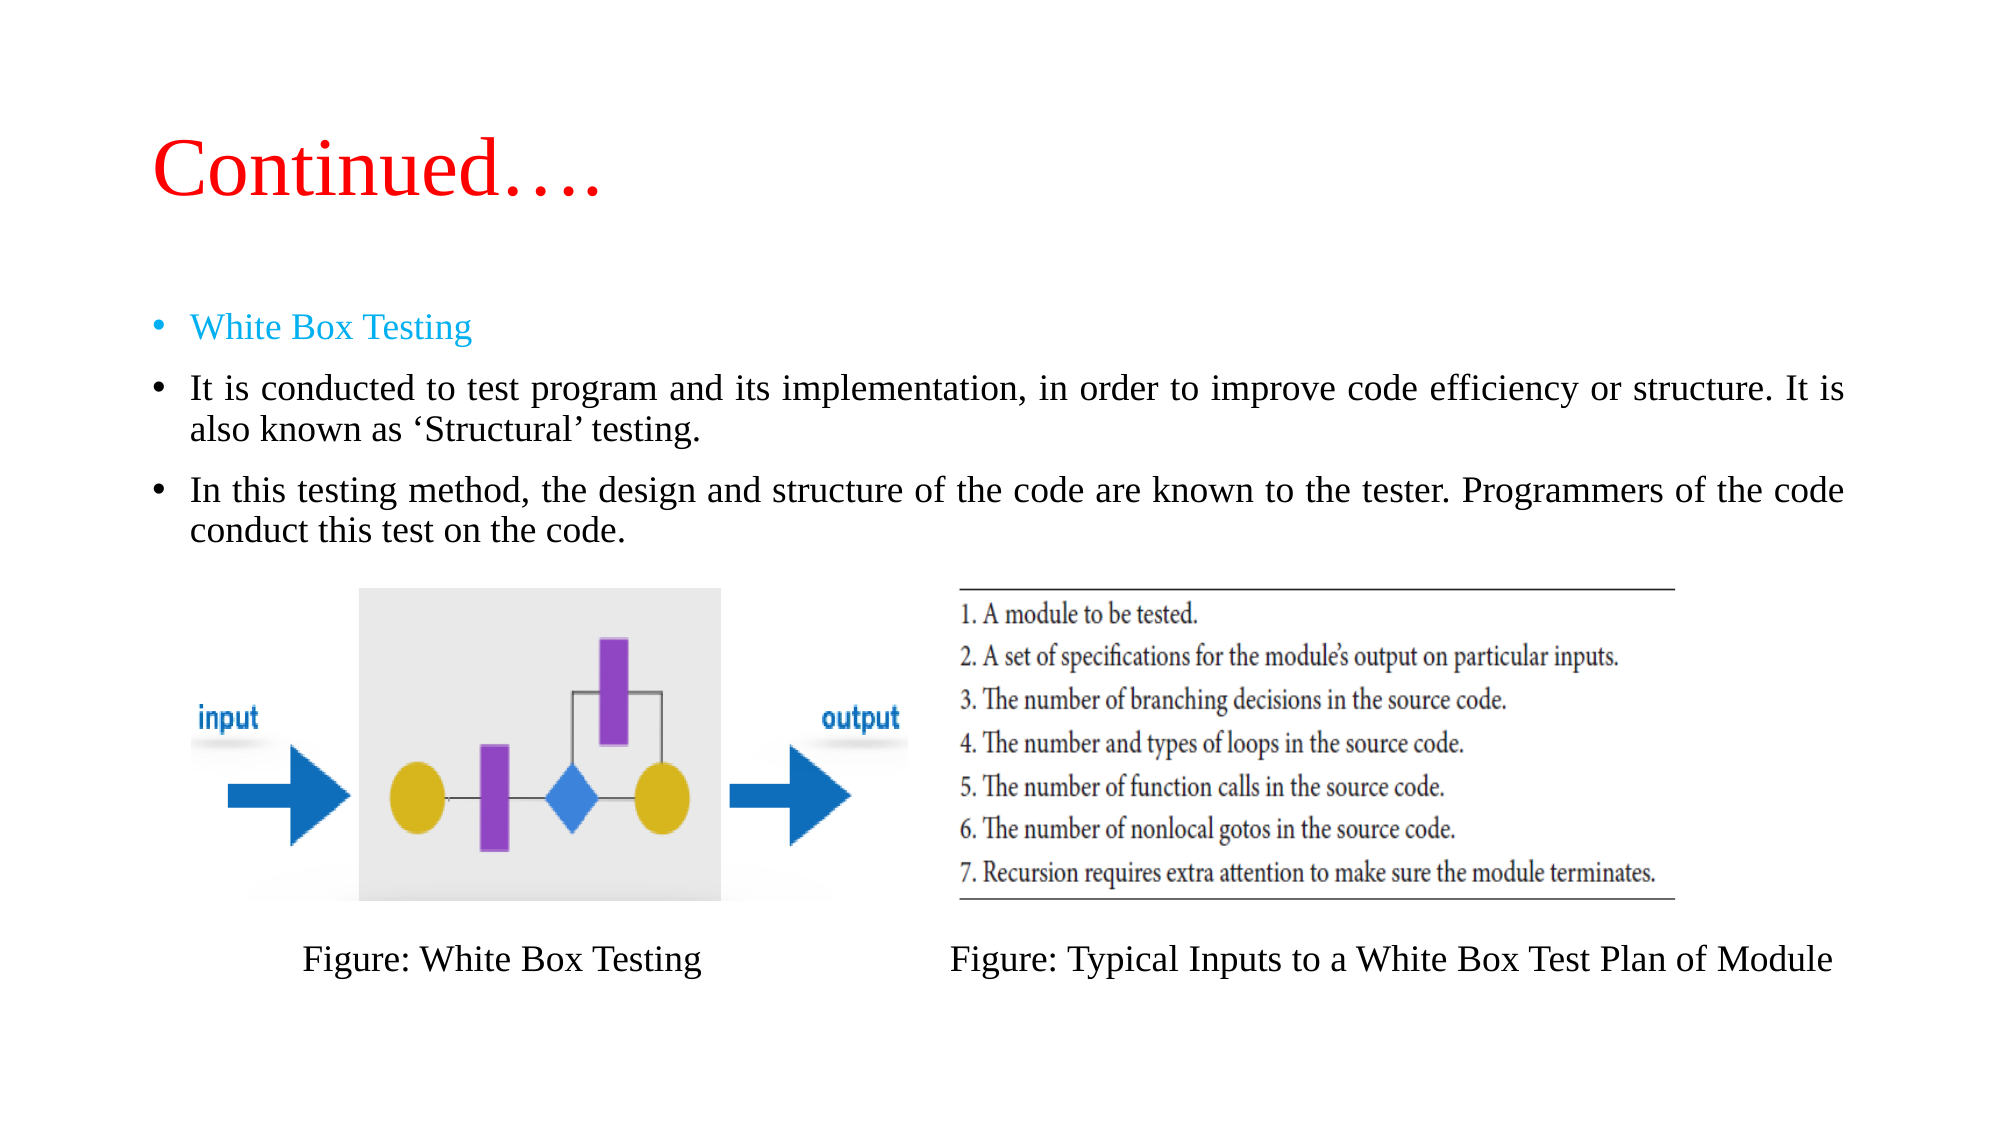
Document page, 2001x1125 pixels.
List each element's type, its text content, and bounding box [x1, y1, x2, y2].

picture [173, 580, 913, 910]
list White Box Testing It is conducted to test program and its implementation, in order to improve code efficiency or structure. It is also known as ‘Structural’ testing. In this testing method, the design and structure of the code are known to the tester. Programmers of the code conduct this test on the code. Figure: White Box Testing Figure: Typical Inputs to a White Box Test Plan of Module [137, 299, 1863, 1014]
title Continued…. [137, 59, 1863, 278]
picture [947, 580, 1688, 910]
